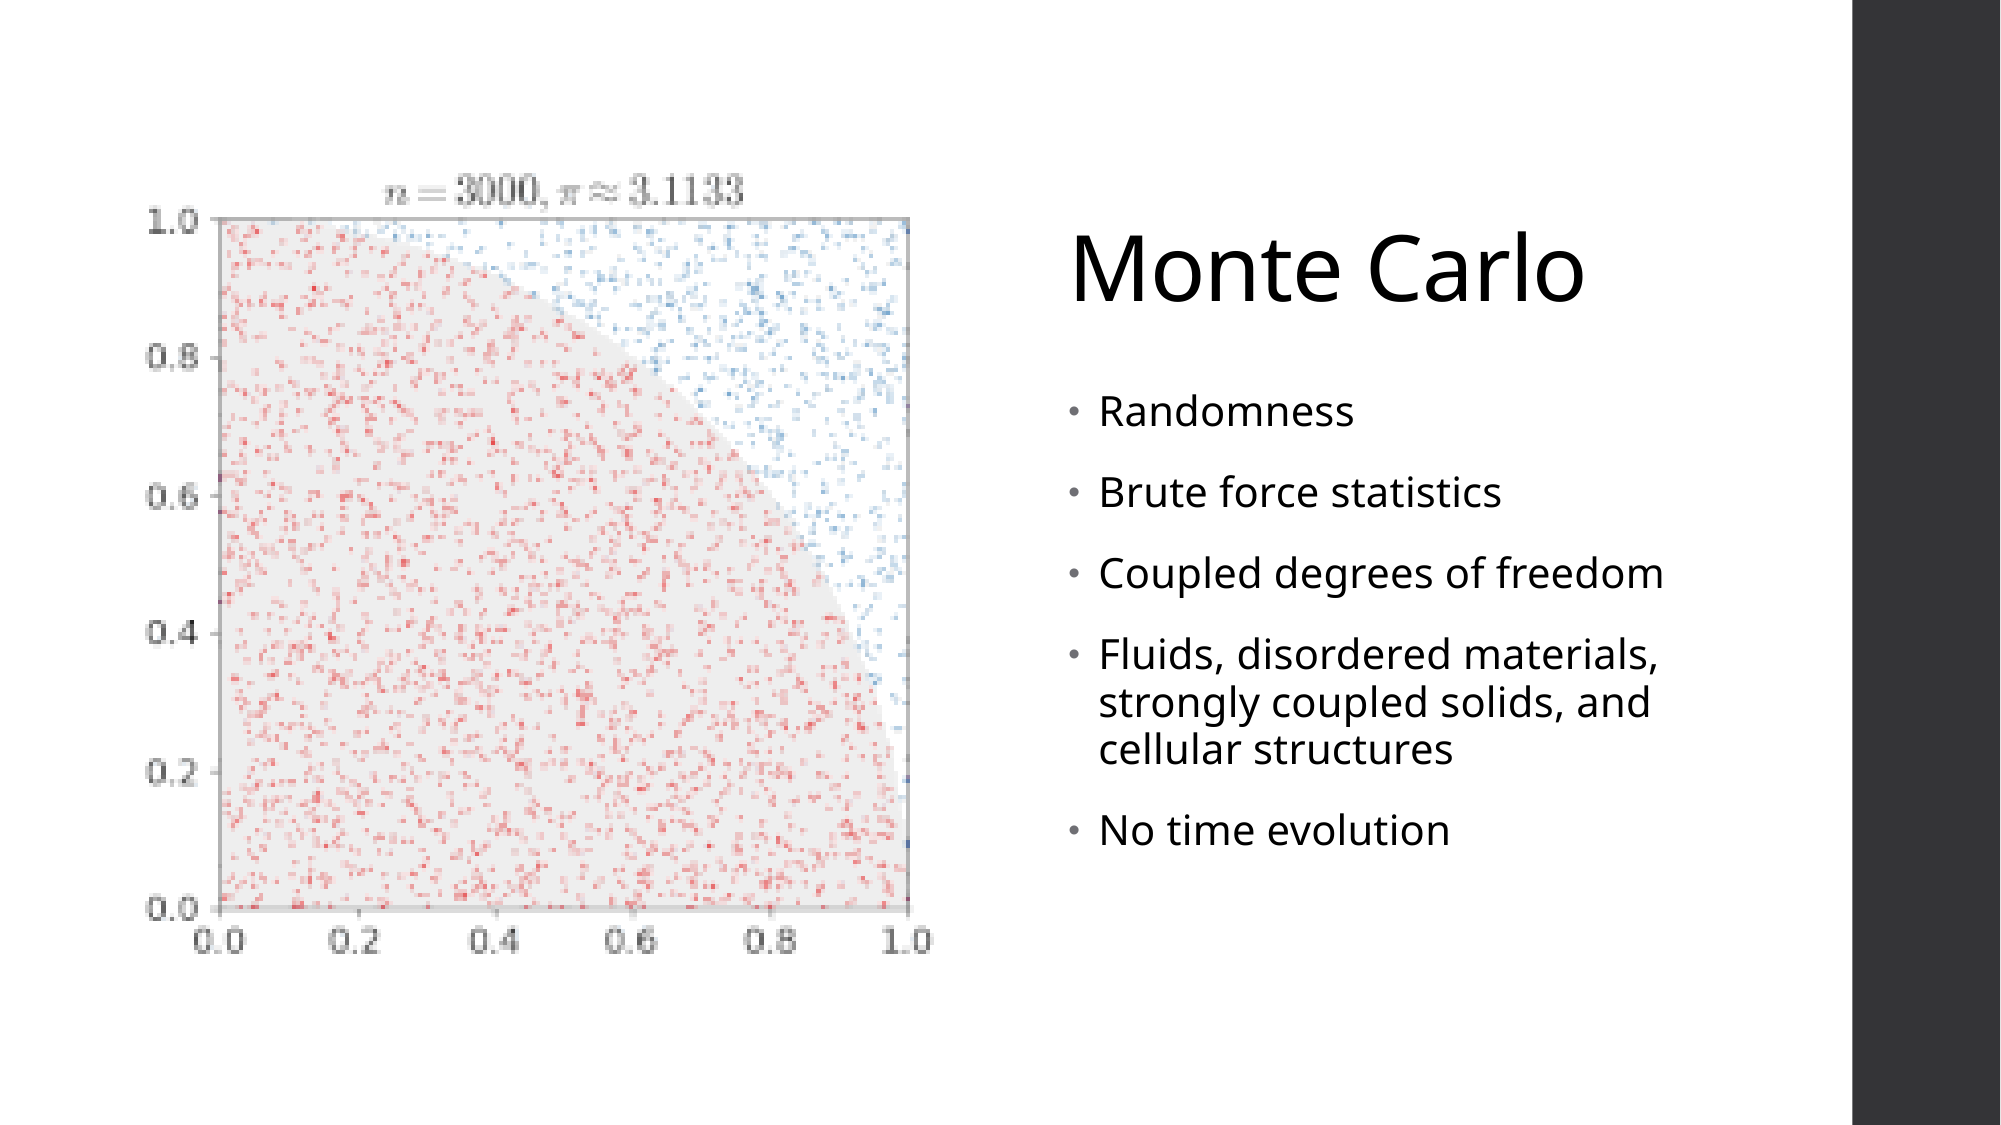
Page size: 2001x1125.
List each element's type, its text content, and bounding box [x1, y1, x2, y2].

title Monte Carlo [1053, 111, 1797, 329]
picture [105, 112, 1001, 1008]
list Randomness Brute force statistics Coupled degrees of freedom Fluids, disordered materials, strongly coupled solids, and cellular structures No time evolution [1053, 381, 1804, 1014]
